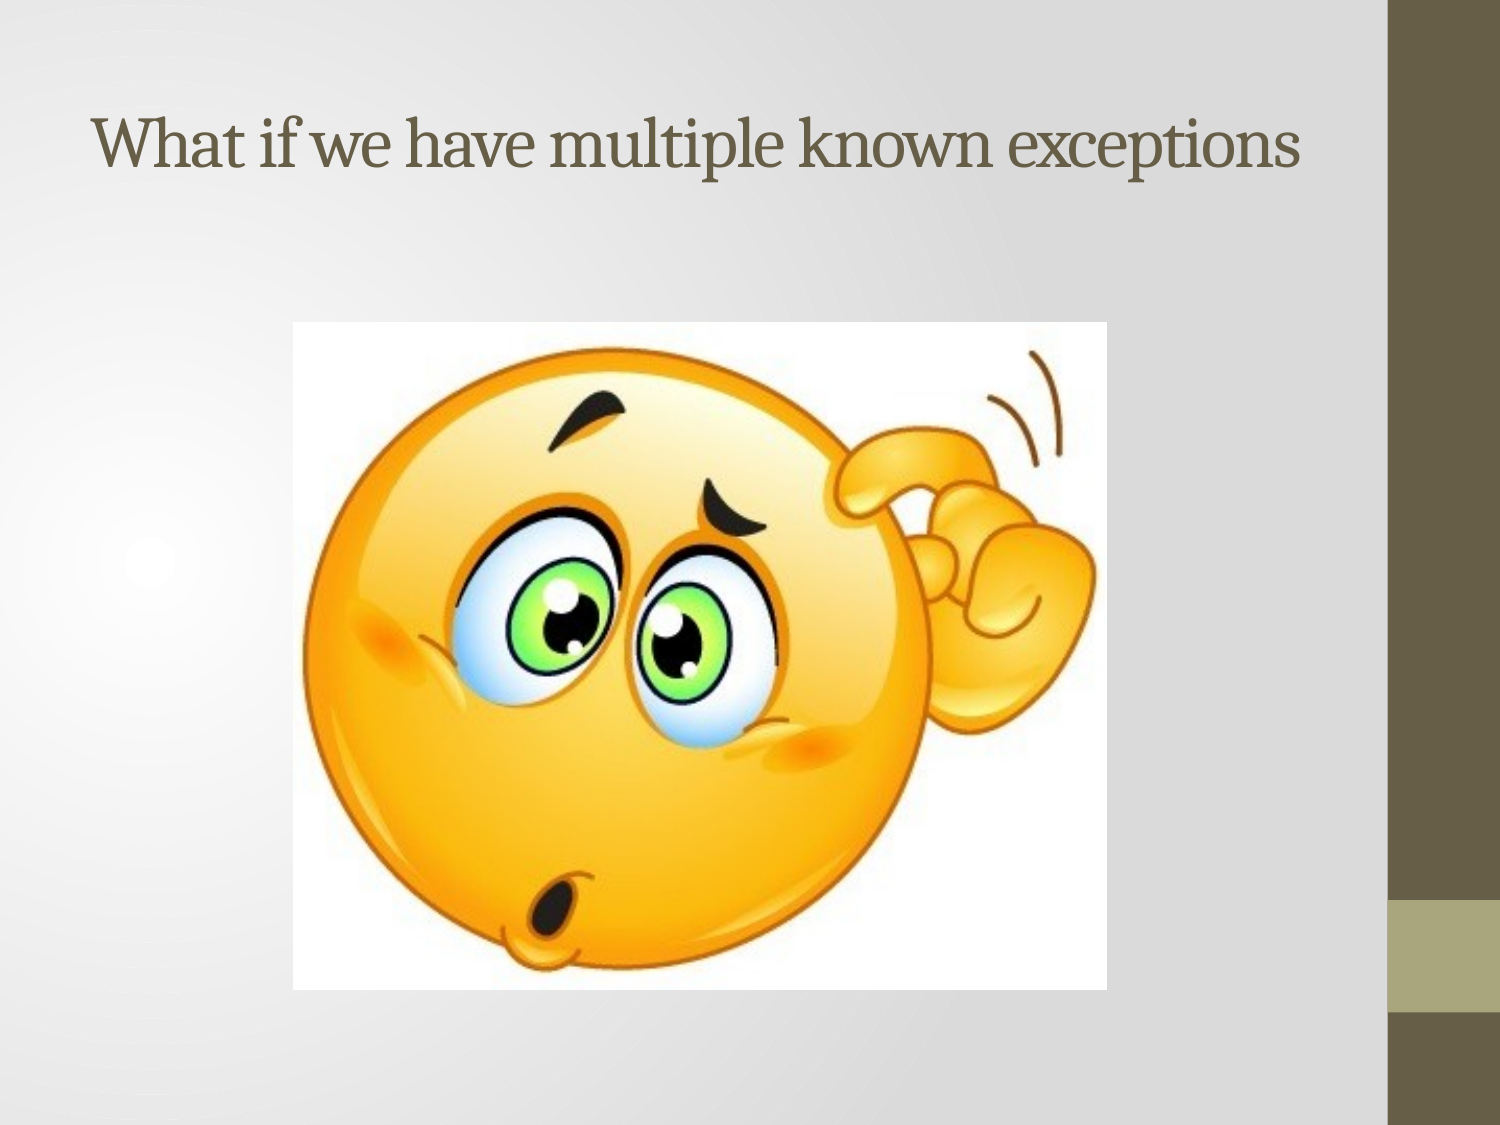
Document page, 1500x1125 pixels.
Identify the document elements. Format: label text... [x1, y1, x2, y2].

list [293, 322, 1107, 991]
title What if we have multiple known exceptions [75, 45, 1325, 233]
